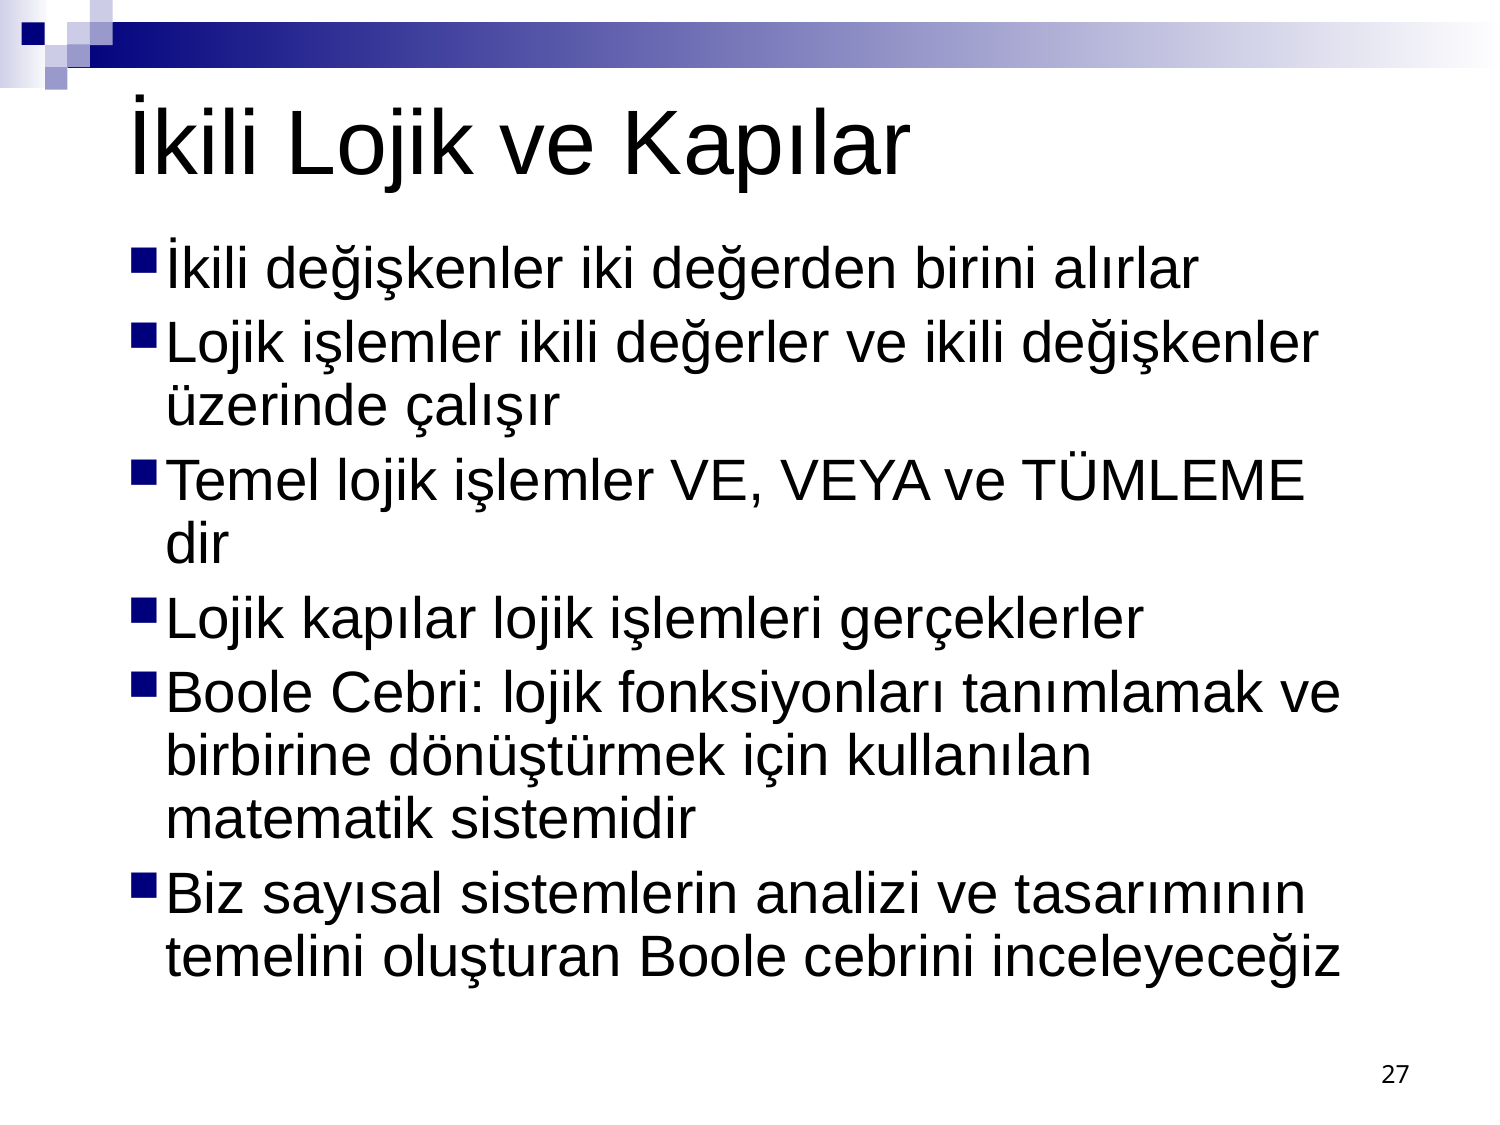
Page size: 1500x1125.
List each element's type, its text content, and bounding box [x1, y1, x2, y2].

title İkili Lojik ve Kapılar [112, 37, 1388, 230]
slide_number 27 [1074, 1024, 1426, 1101]
list İkili değişkenler iki değerden birini alırlar Lojik işlemler ikili değerler ve ikili değişkenler üzerinde çalışır Temel lojik işlemler VE, VEYA ve TÜMLEME dir Lojik kapılar lojik işlemleri gerçeklerler Boole Cebri: lojik fonksiyonları tanımlamak ve birbirine dönüştürmek için kullanılan matematik sistemidir Biz sayısal sistemlerin analizi ve tasarımının temelini oluşturan Boole cebrini inceleyeceğiz [112, 230, 1388, 1035]
